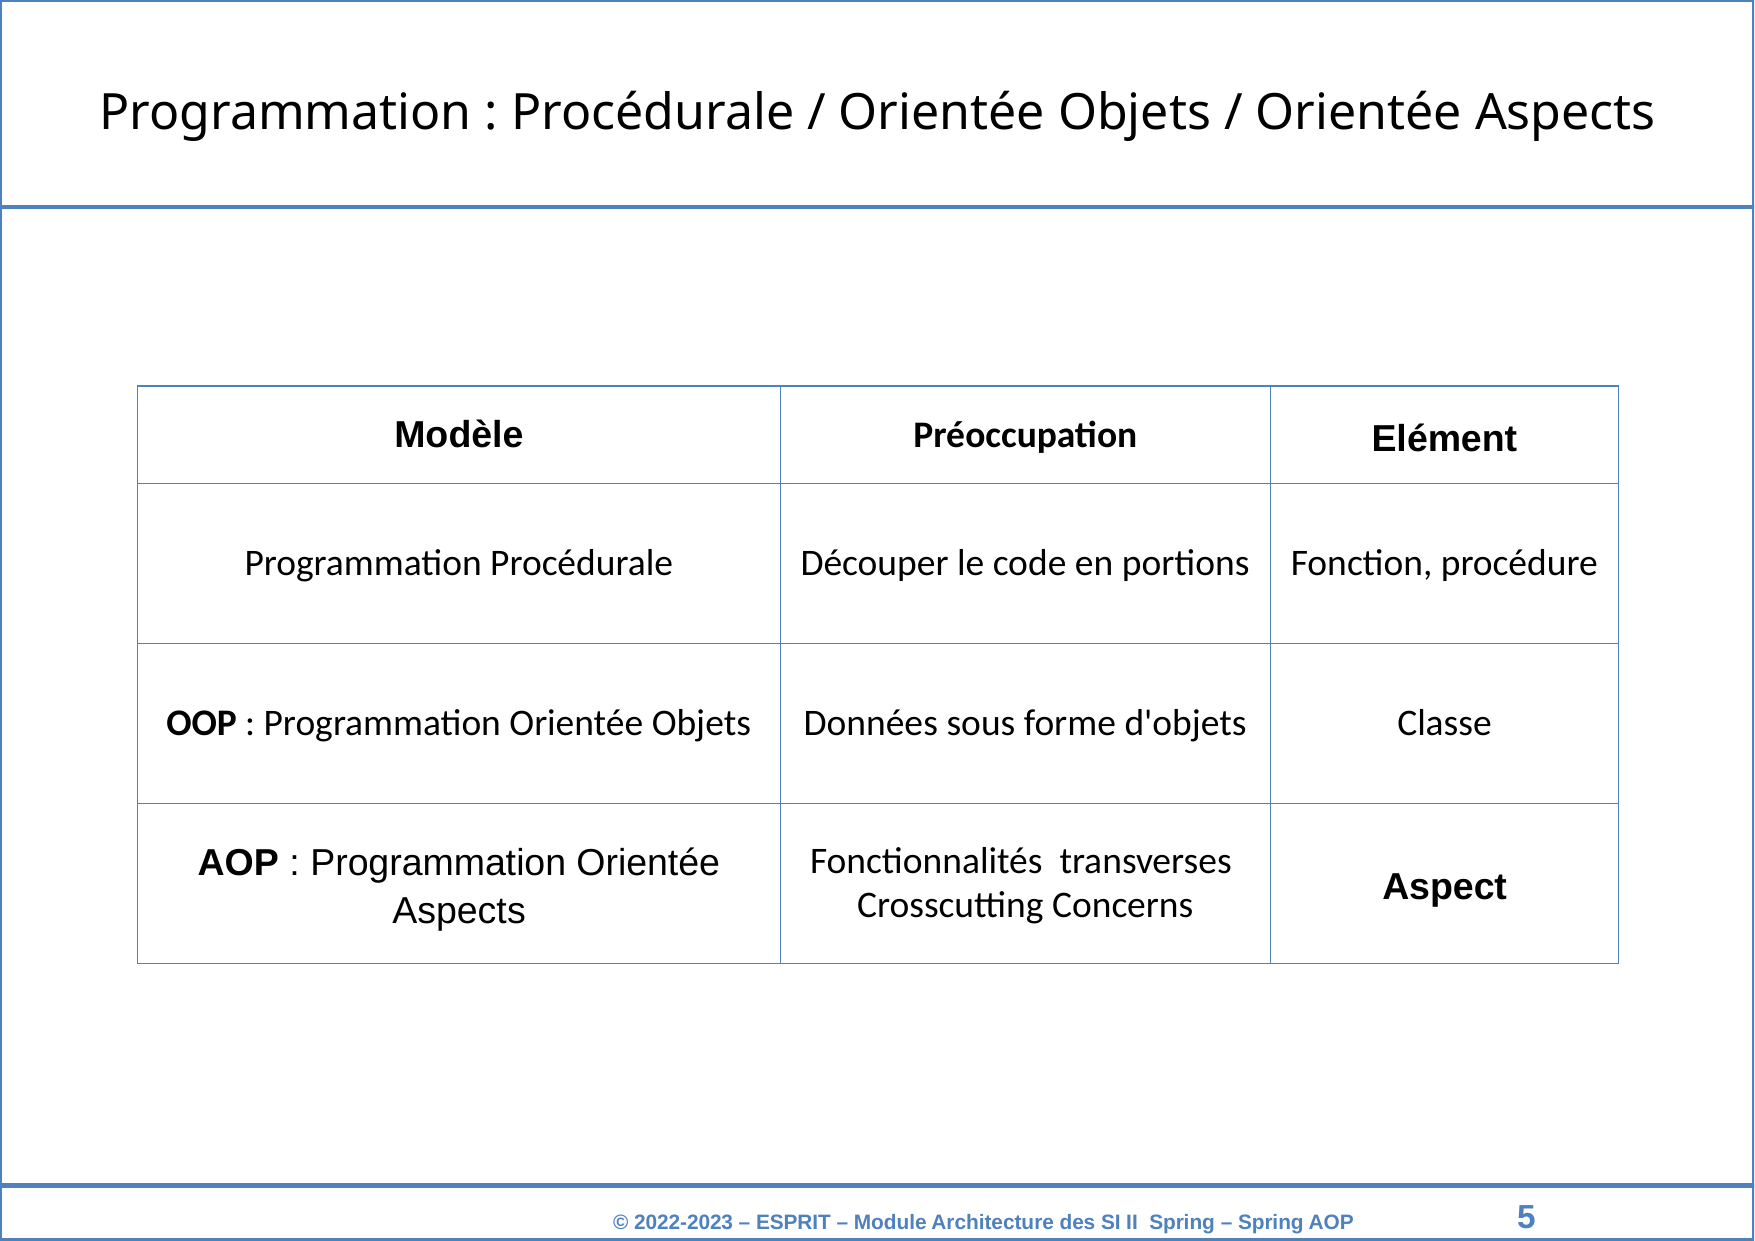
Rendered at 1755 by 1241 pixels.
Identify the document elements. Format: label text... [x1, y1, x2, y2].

text_box Programmation : Procédurale / Orientée Objets / Orientée Aspects [0, 6, 1755, 127]
table_cell Programmation Procédurale [138, 484, 780, 643]
table_cell Fonction, procédure [1271, 484, 1618, 643]
table_cell Données sous forme d'objets [781, 644, 1270, 803]
table_cell OOP : Programmation Orientée Objets [138, 644, 780, 803]
table_cell AOP : Programmation Orientée Aspects [138, 804, 780, 963]
table_cell Découper le code en portions [781, 484, 1270, 643]
slide_number ‹#› [1486, 1202, 1733, 1241]
table_header Modèle [138, 387, 780, 483]
table_header Elément [1271, 387, 1618, 483]
table_header Préoccupation [781, 387, 1270, 483]
table_cell Classe [1271, 644, 1618, 803]
table_cell Aspect [1271, 804, 1618, 963]
table_cell Fonctionnalités transverses Crosscutting Concerns [781, 804, 1270, 963]
